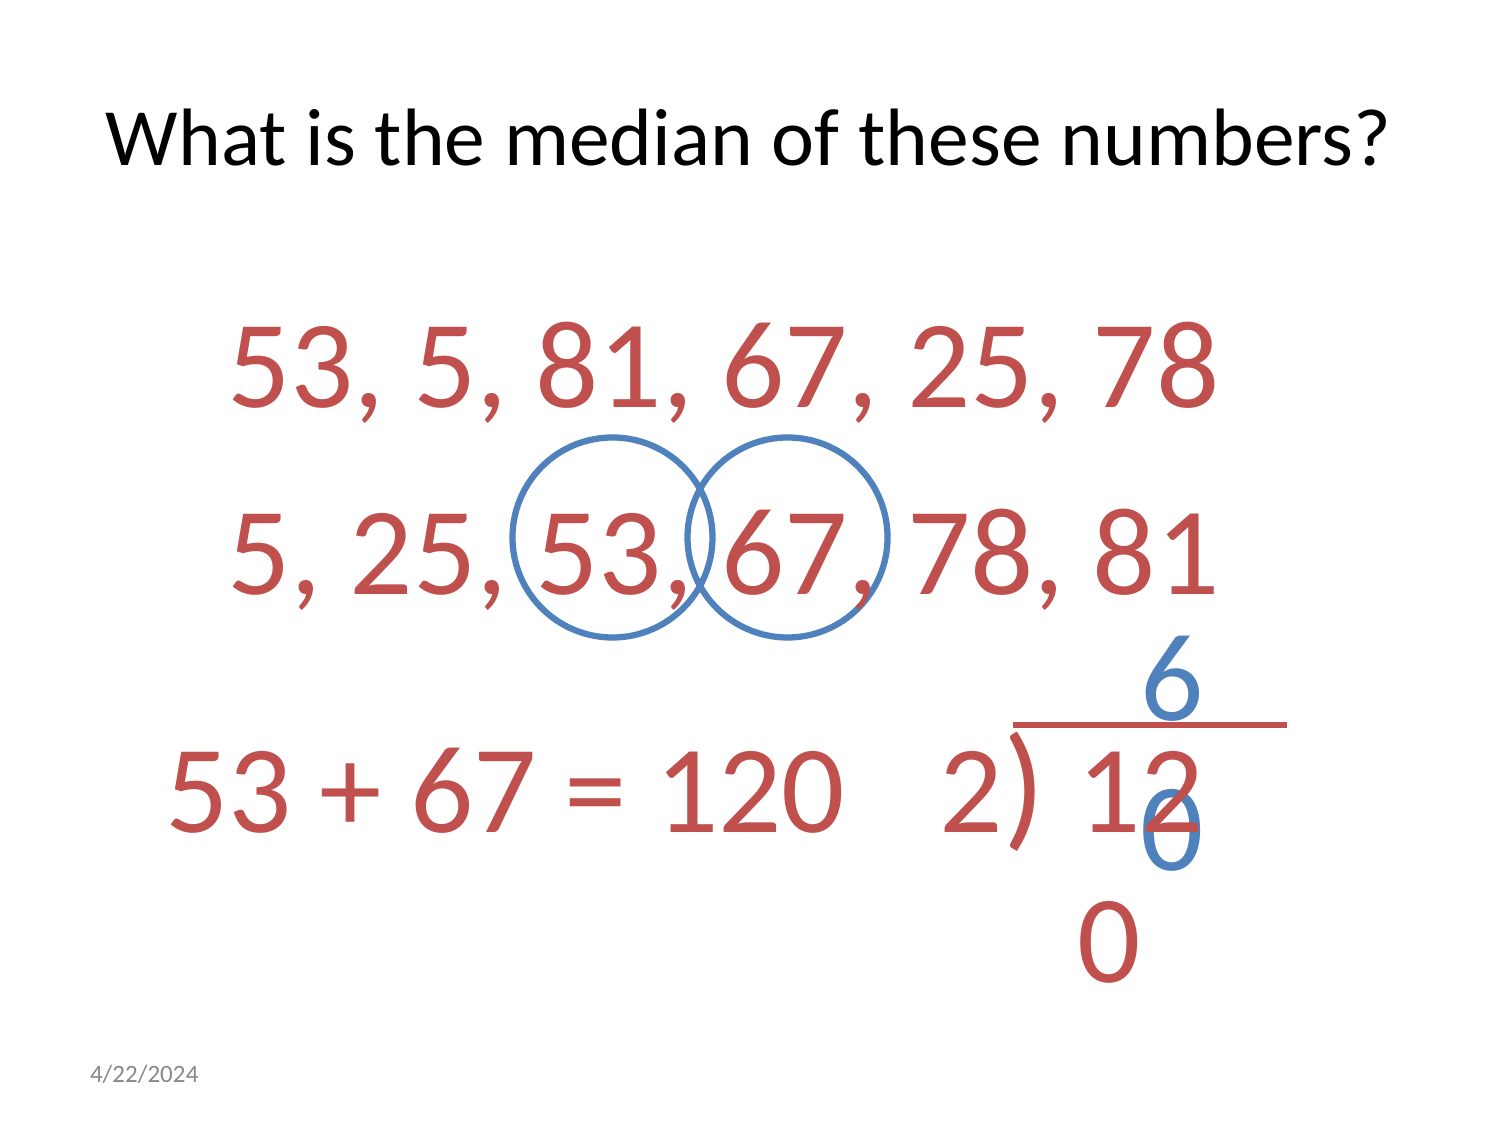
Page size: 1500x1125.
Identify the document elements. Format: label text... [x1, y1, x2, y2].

text_box 53, 5, 81, 67, 25, 78 [212, 274, 1274, 440]
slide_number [75, 1042, 425, 1103]
text_box 2) [924, 687, 1064, 868]
text_box [745, 628, 830, 638]
text_box 5, 25, 53, 67, 78, 81 [212, 462, 1274, 628]
text_box [721, 437, 854, 462]
text_box 120 [1062, 734, 1281, 1125]
text_box [546, 437, 679, 462]
title What is the median of these numbers? [75, 45, 1425, 233]
text_box 120 [1062, 700, 1281, 724]
text_box 60 [1124, 587, 1281, 700]
text_box [570, 628, 655, 638]
text_box 53 + 67 = 120 [150, 699, 884, 865]
